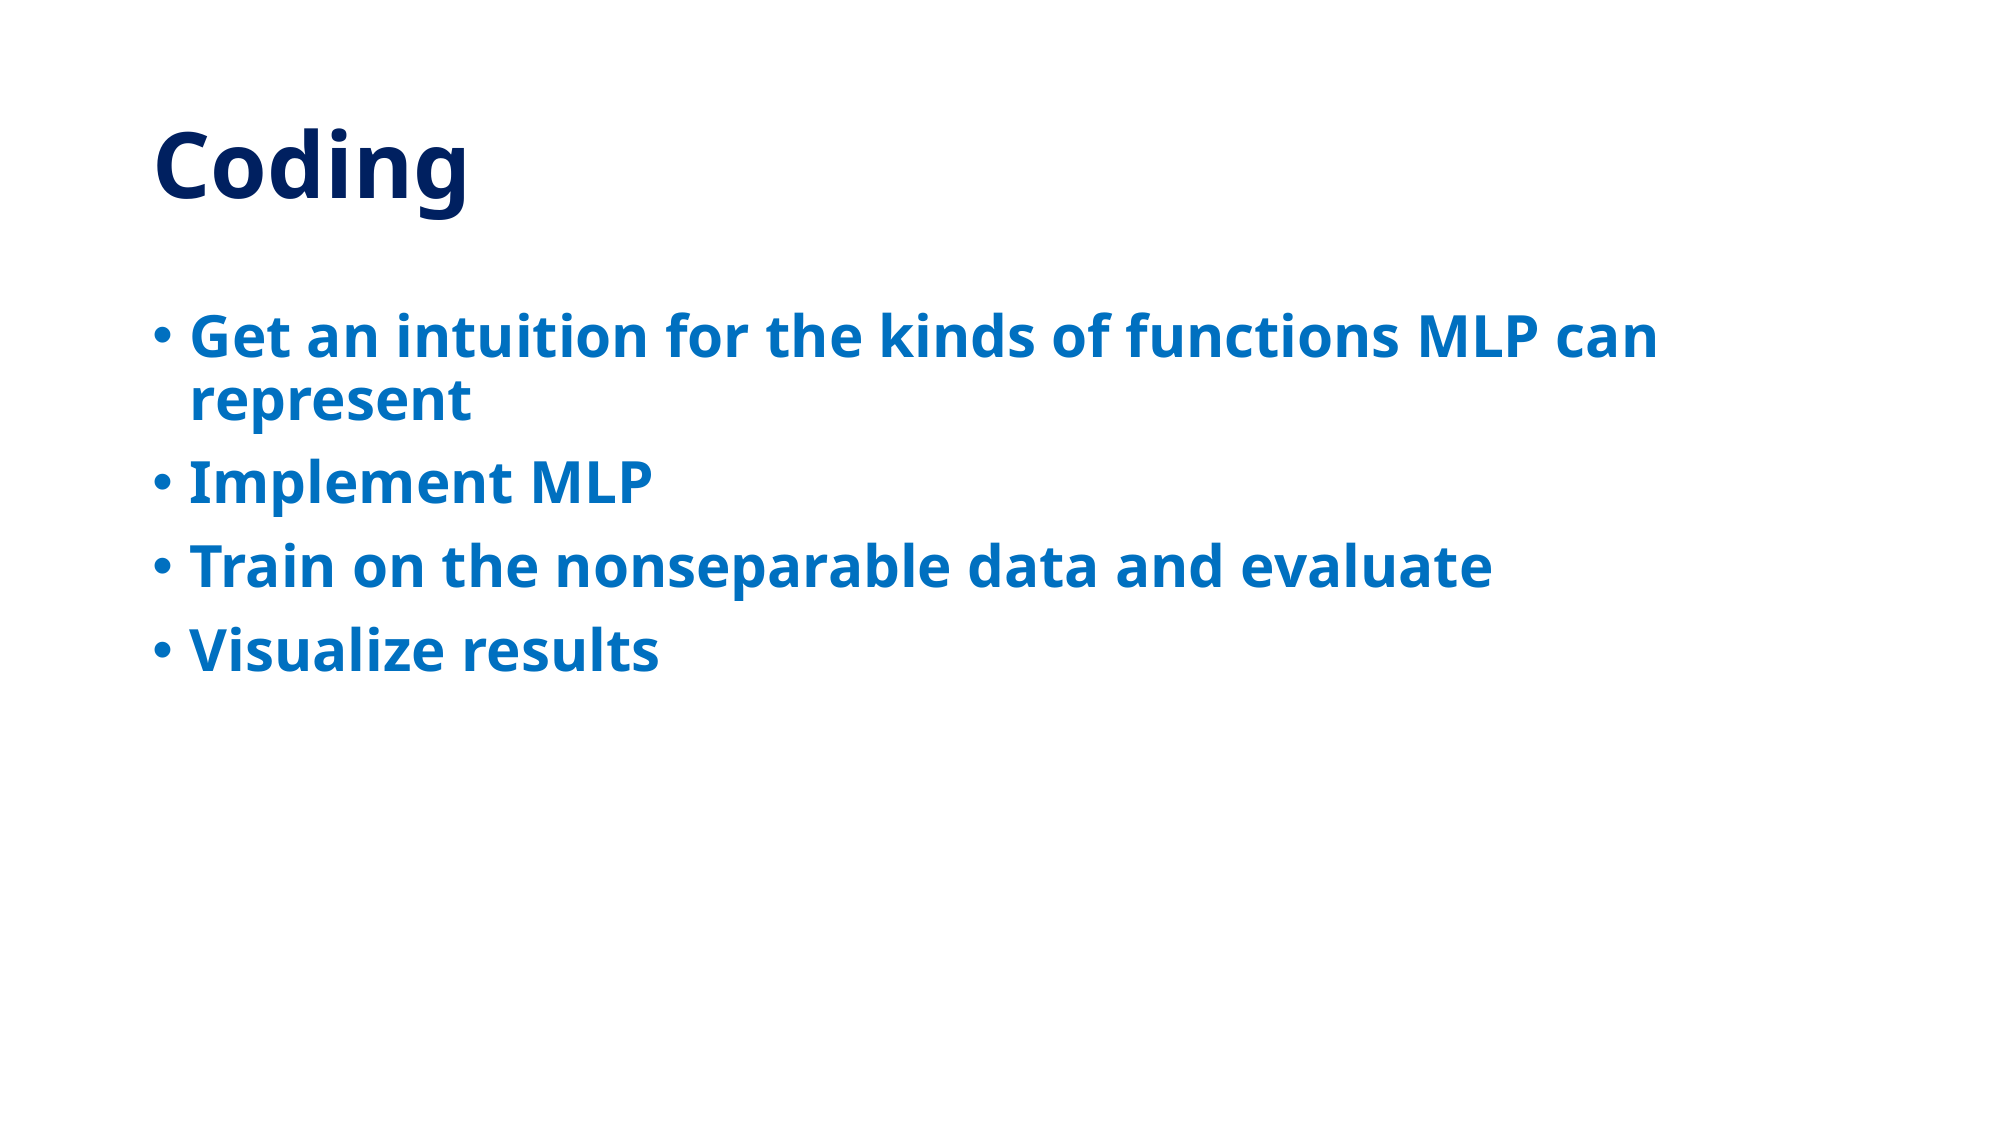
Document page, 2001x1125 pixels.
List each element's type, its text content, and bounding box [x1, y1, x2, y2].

list Get an intuition for the kinds of functions MLP can represent Implement MLP Train on the nonseparable data and evaluate Visualize results [137, 299, 1863, 1014]
title Coding [137, 59, 1863, 278]
